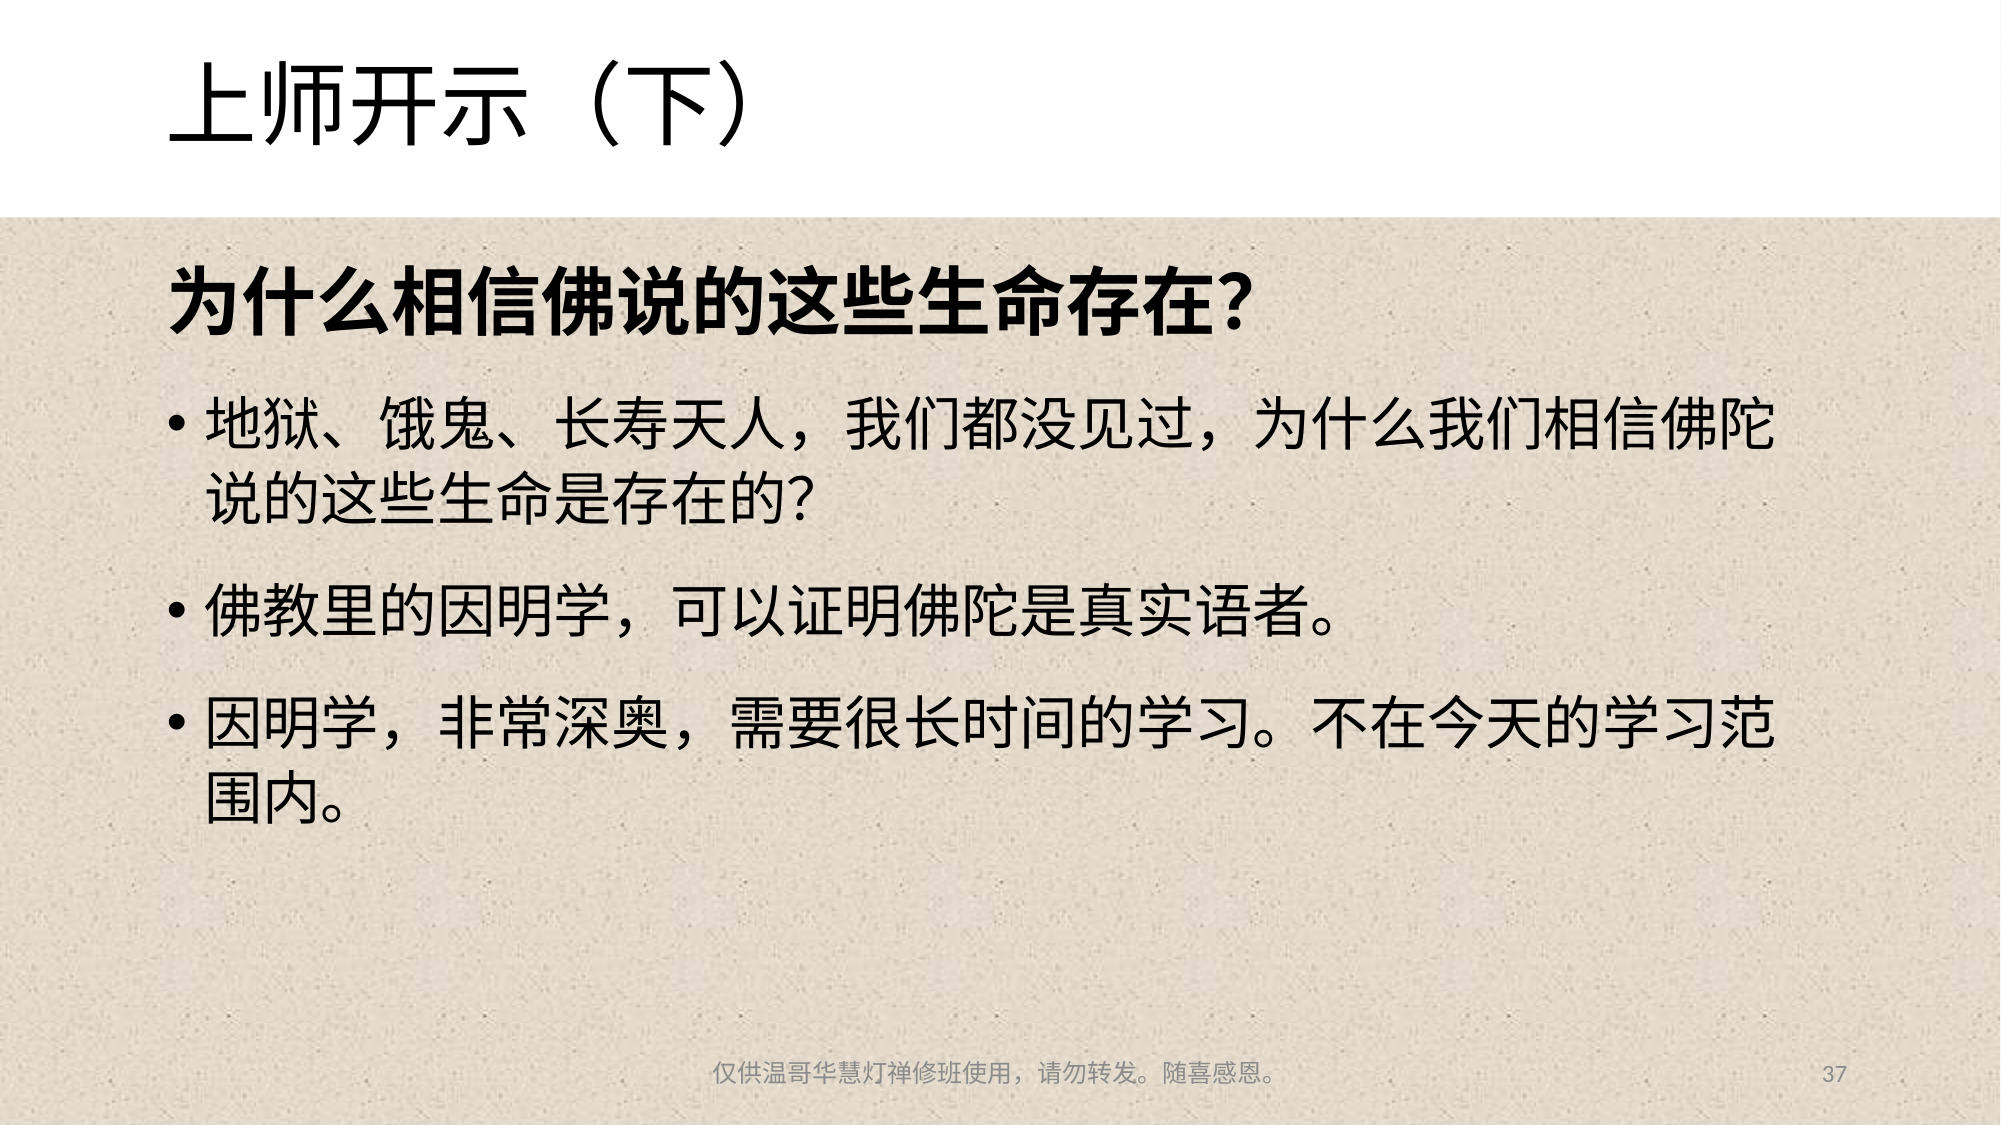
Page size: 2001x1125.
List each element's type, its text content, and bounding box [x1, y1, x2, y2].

footer 仅供温哥华慧灯禅修班使用，请勿转发。随喜感恩。 [662, 1042, 1338, 1103]
picture [0, 0, 2001, 1125]
title 上师开示（下） [0, 0, 2000, 218]
list 为什么相信佛说的这些生命存在？ 地狱、饿鬼、长寿天人，我们都没见过，为什么我们相信佛陀说的这些生命是存在的？ 佛教里的因明学，可以证明佛陀是真实语者。 因明学，非常深奥，需要很长时间的学习。不在今天的学习范围内。 [151, 241, 1820, 989]
slide_number 37 [1412, 1042, 1863, 1103]
